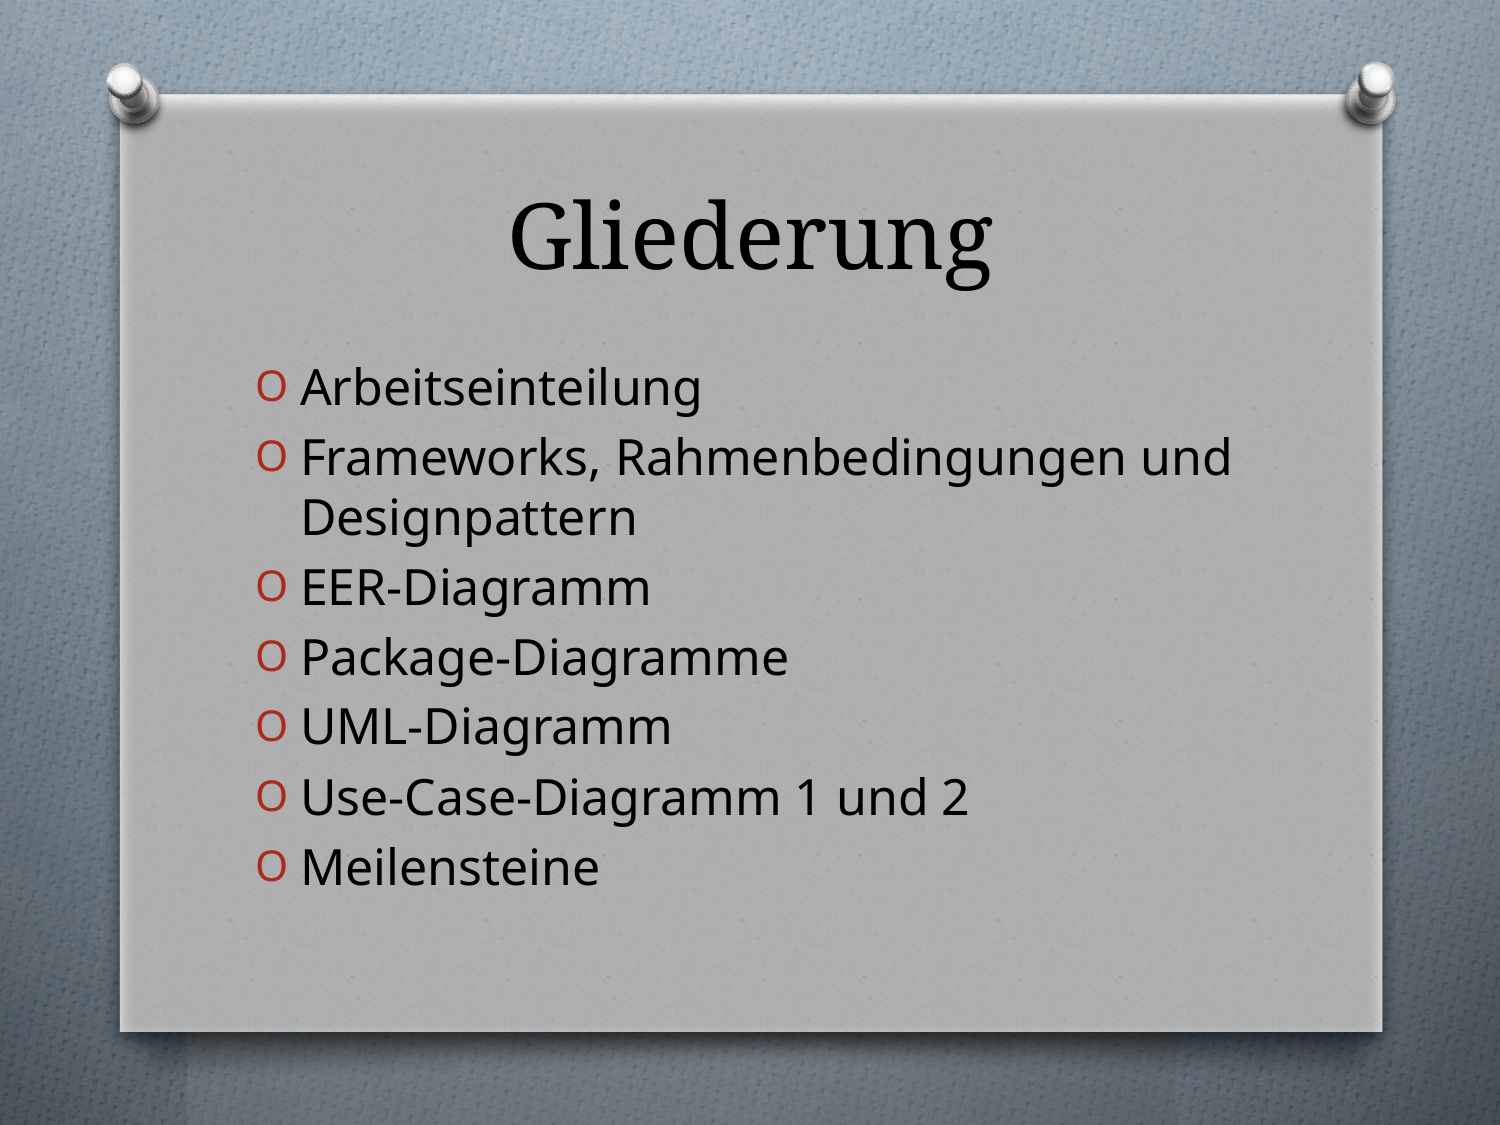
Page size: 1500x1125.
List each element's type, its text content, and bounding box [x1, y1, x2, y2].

title Gliederung [179, 134, 1323, 332]
picture [1317, 35, 1439, 156]
picture [75, 29, 198, 153]
list Arbeitseinteilung Frameworks, Rahmenbedingungen und Designpattern EER-Diagramm Package-Diagramme UML-Diagramm Use-Case-Diagramm 1 und 2 Meilensteine [240, 347, 1257, 939]
